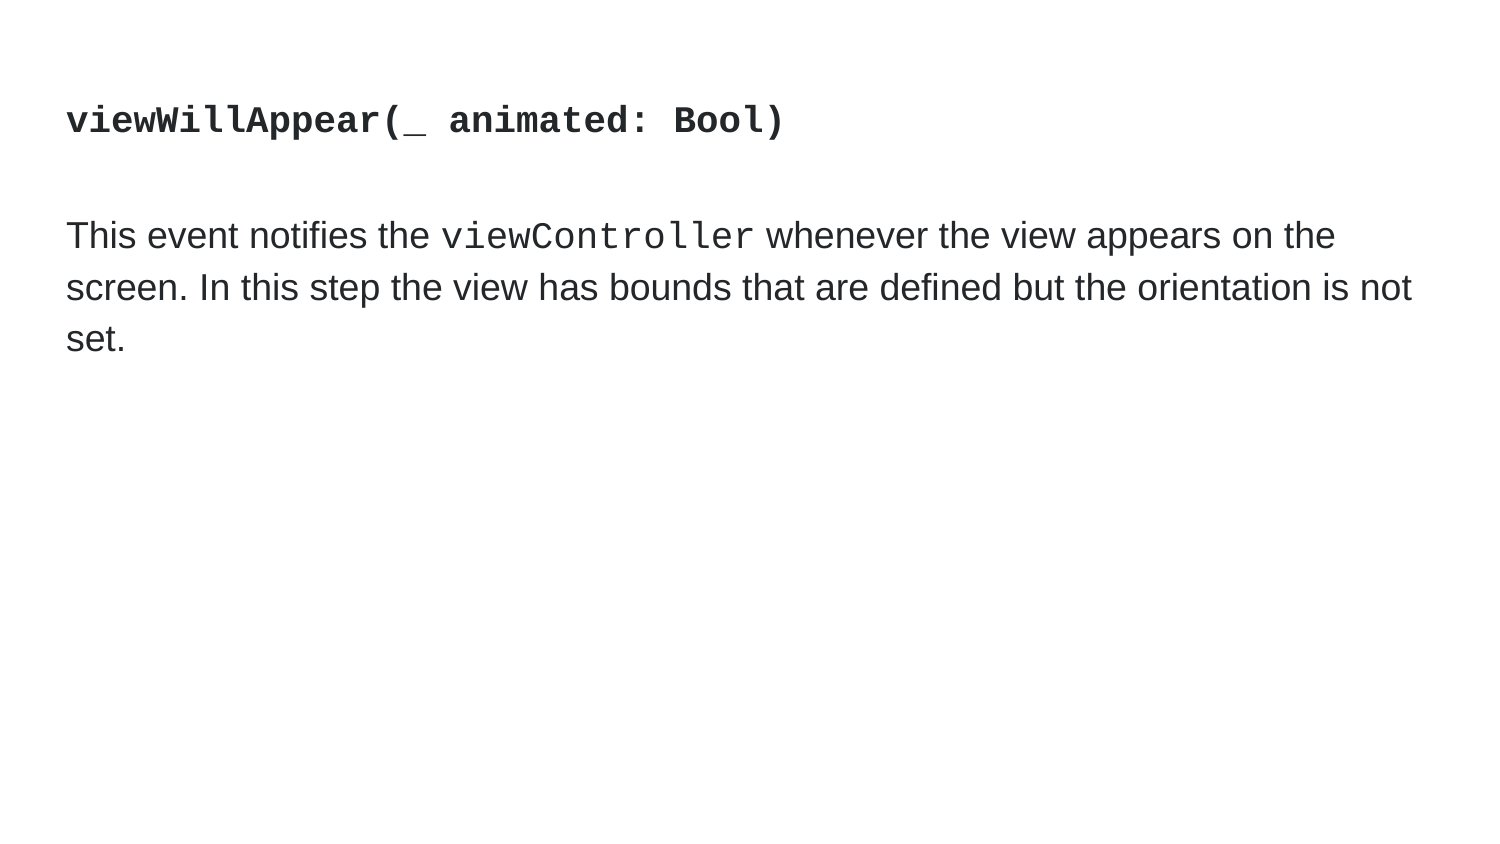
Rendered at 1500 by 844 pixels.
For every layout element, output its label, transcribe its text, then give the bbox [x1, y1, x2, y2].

list This event notifies the viewController whenever the view appears on the screen. In this step the view has bounds that are defined but the orientation is not set. [51, 189, 1449, 750]
title viewWillAppear(_ animated: Bool) [51, 72, 1449, 167]
